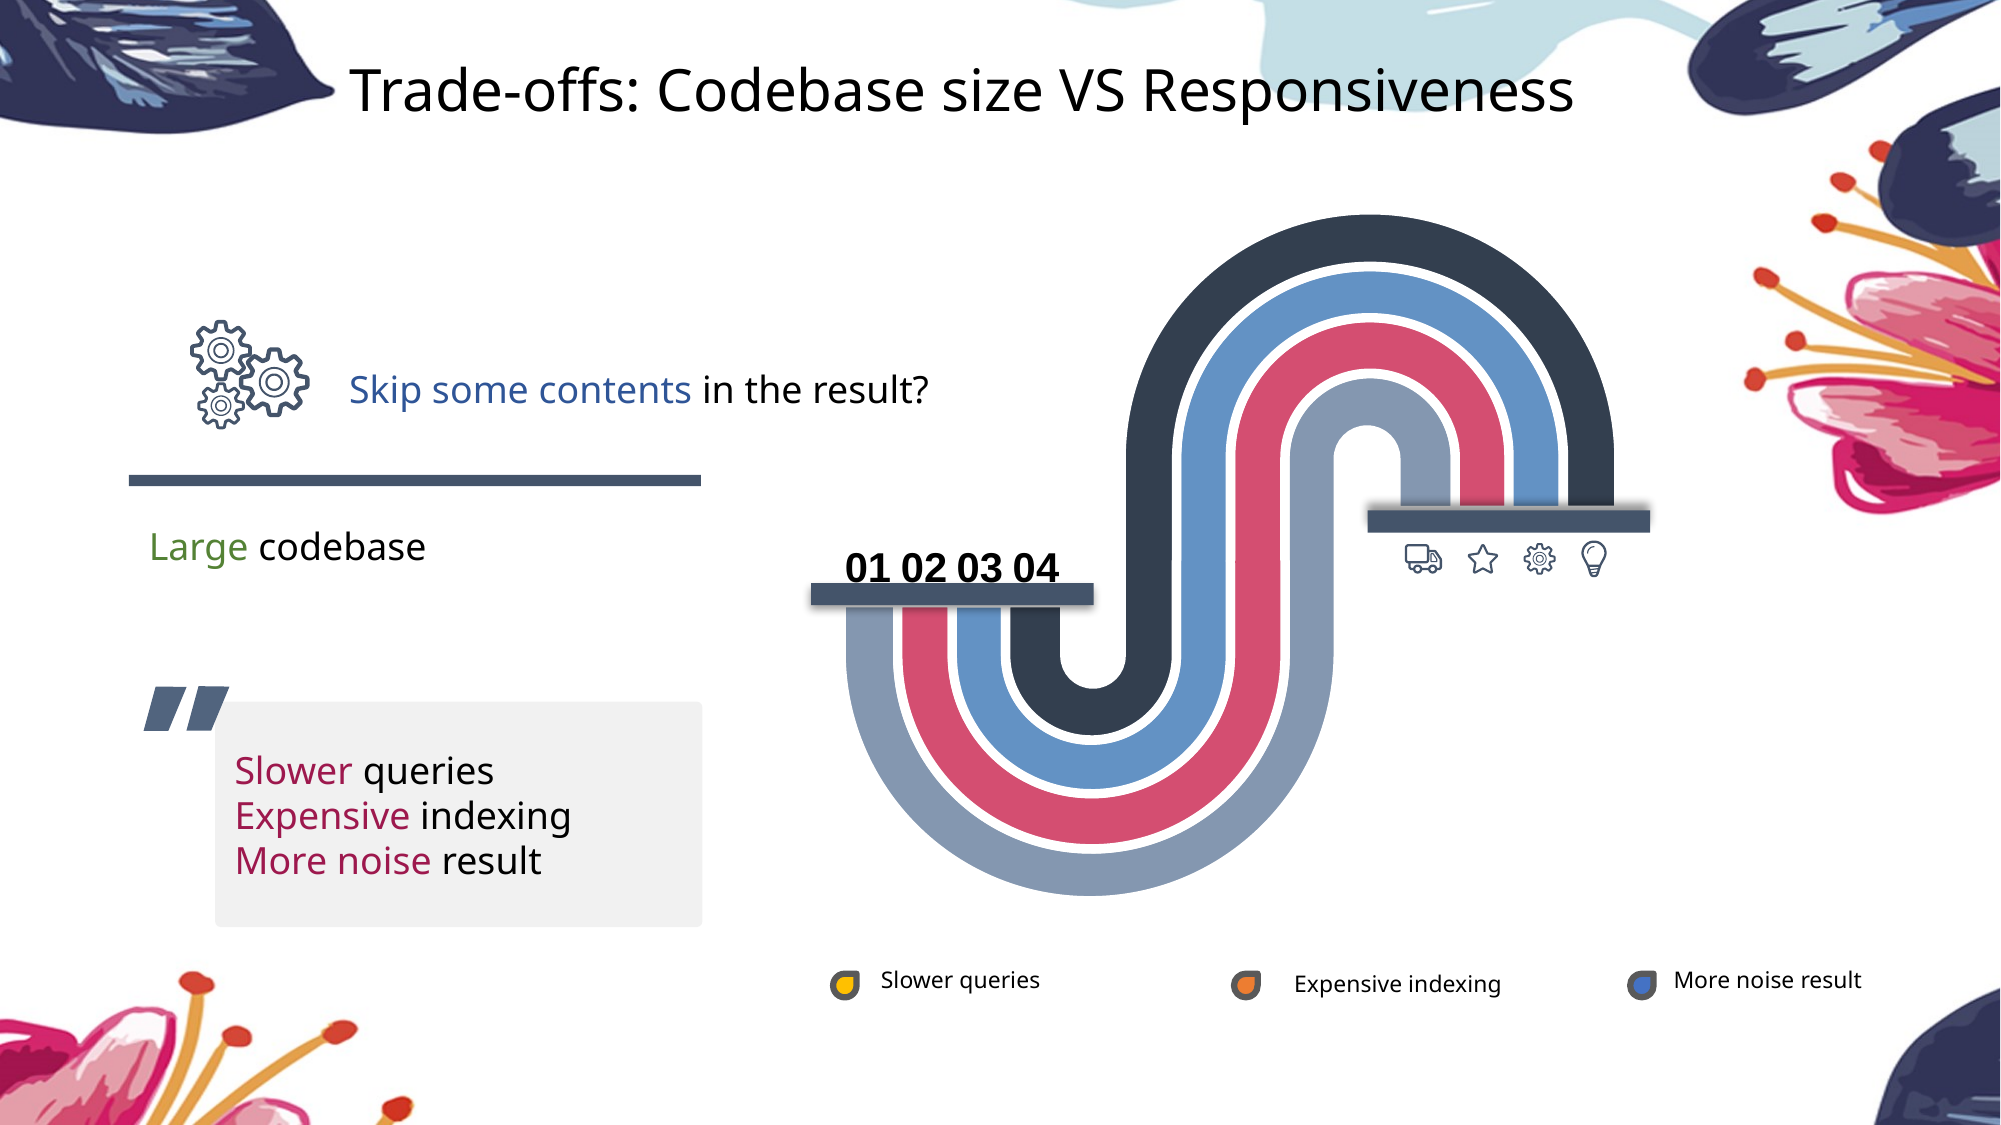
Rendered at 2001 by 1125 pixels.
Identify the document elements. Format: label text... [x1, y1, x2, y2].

text_box [1630, 973, 1654, 998]
text_box Slower queries Expensive indexing More noise result [215, 701, 703, 928]
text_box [143, 686, 230, 731]
text_box [833, 973, 857, 998]
text_box Trade-offs: Codebase size VS Responsiveness [342, 49, 1584, 127]
text_box 01 [835, 518, 901, 582]
text_box [1005, 209, 1619, 741]
text_box [128, 474, 701, 487]
text_box Large codebase [128, 503, 701, 578]
text_box Skip some contents in the result? [329, 356, 1020, 421]
text_box More noise result [1653, 955, 1943, 1004]
text_box 04 [1003, 518, 1069, 582]
text_box 02 [901, 518, 947, 582]
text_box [1581, 540, 1607, 578]
text_box [952, 267, 1563, 794]
text_box Expensive indexing [1274, 959, 1564, 1007]
text_box [1234, 973, 1258, 998]
text_box Slower queries [860, 955, 1150, 1004]
text_box [841, 374, 1455, 901]
text_box [1367, 510, 1651, 533]
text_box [1523, 543, 1556, 575]
text_box [897, 318, 1508, 849]
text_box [190, 319, 310, 430]
picture [0, 0, 2001, 1125]
text_box 03 [947, 518, 1003, 582]
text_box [1404, 544, 1442, 574]
text_box [811, 583, 1094, 606]
text_box [1467, 544, 1499, 574]
